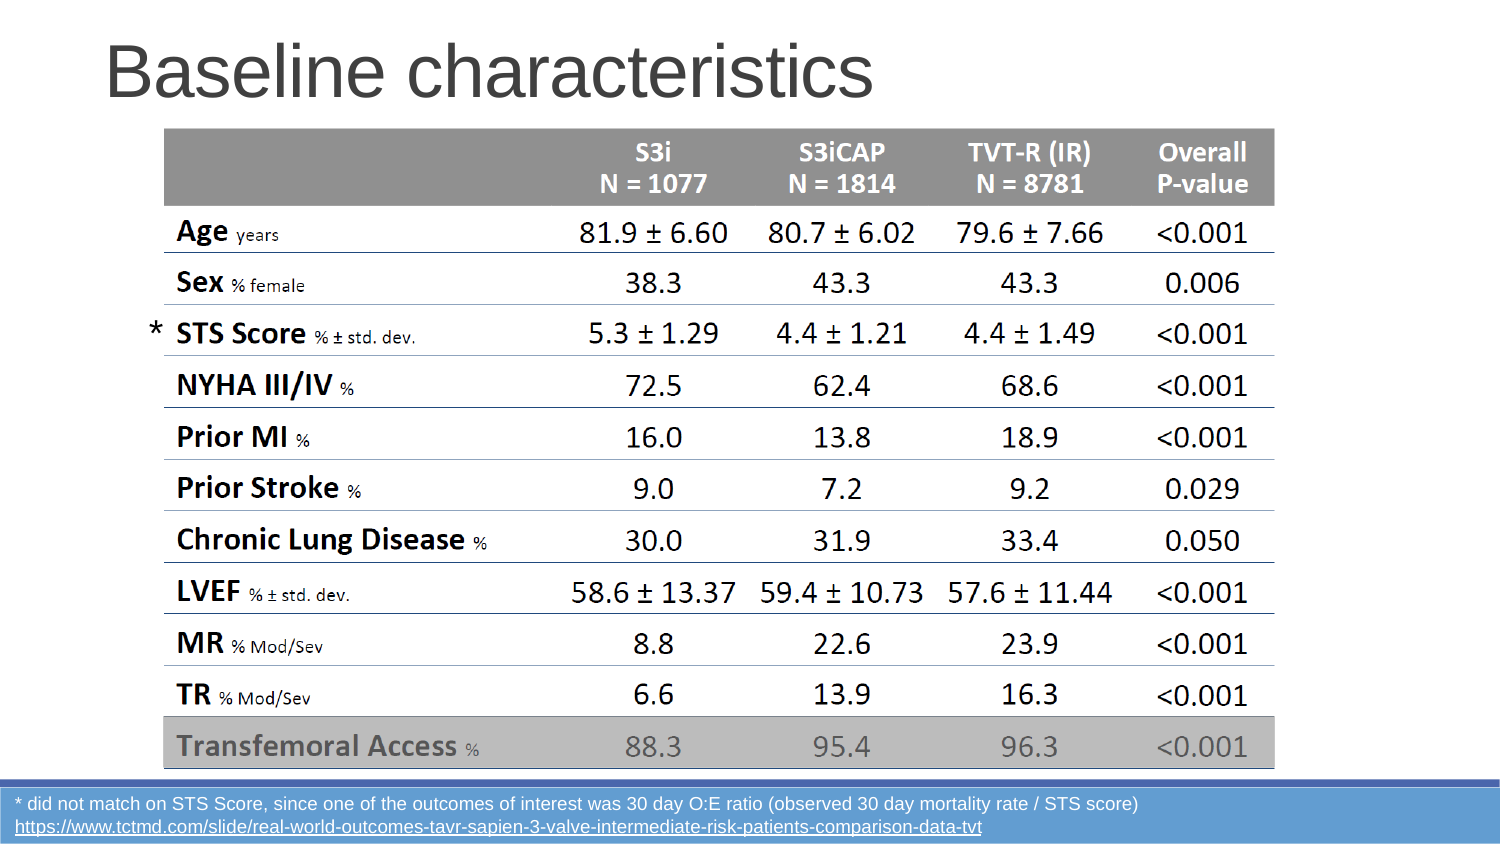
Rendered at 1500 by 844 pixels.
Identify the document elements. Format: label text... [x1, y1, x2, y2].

text_box Baseline characteristics [89, 28, 1410, 142]
picture [154, 119, 1281, 777]
text_box * did not match on STS Score, since one of the outcomes of interest was 30 day O:E ratio (observed 30 day mortality rate / STS score) https://www.tctmd.com/slide/real-world-outcomes-tavr-sapien-3-valve-intermediate-risk-patients-comparison-data-tvt [0, 784, 1385, 844]
